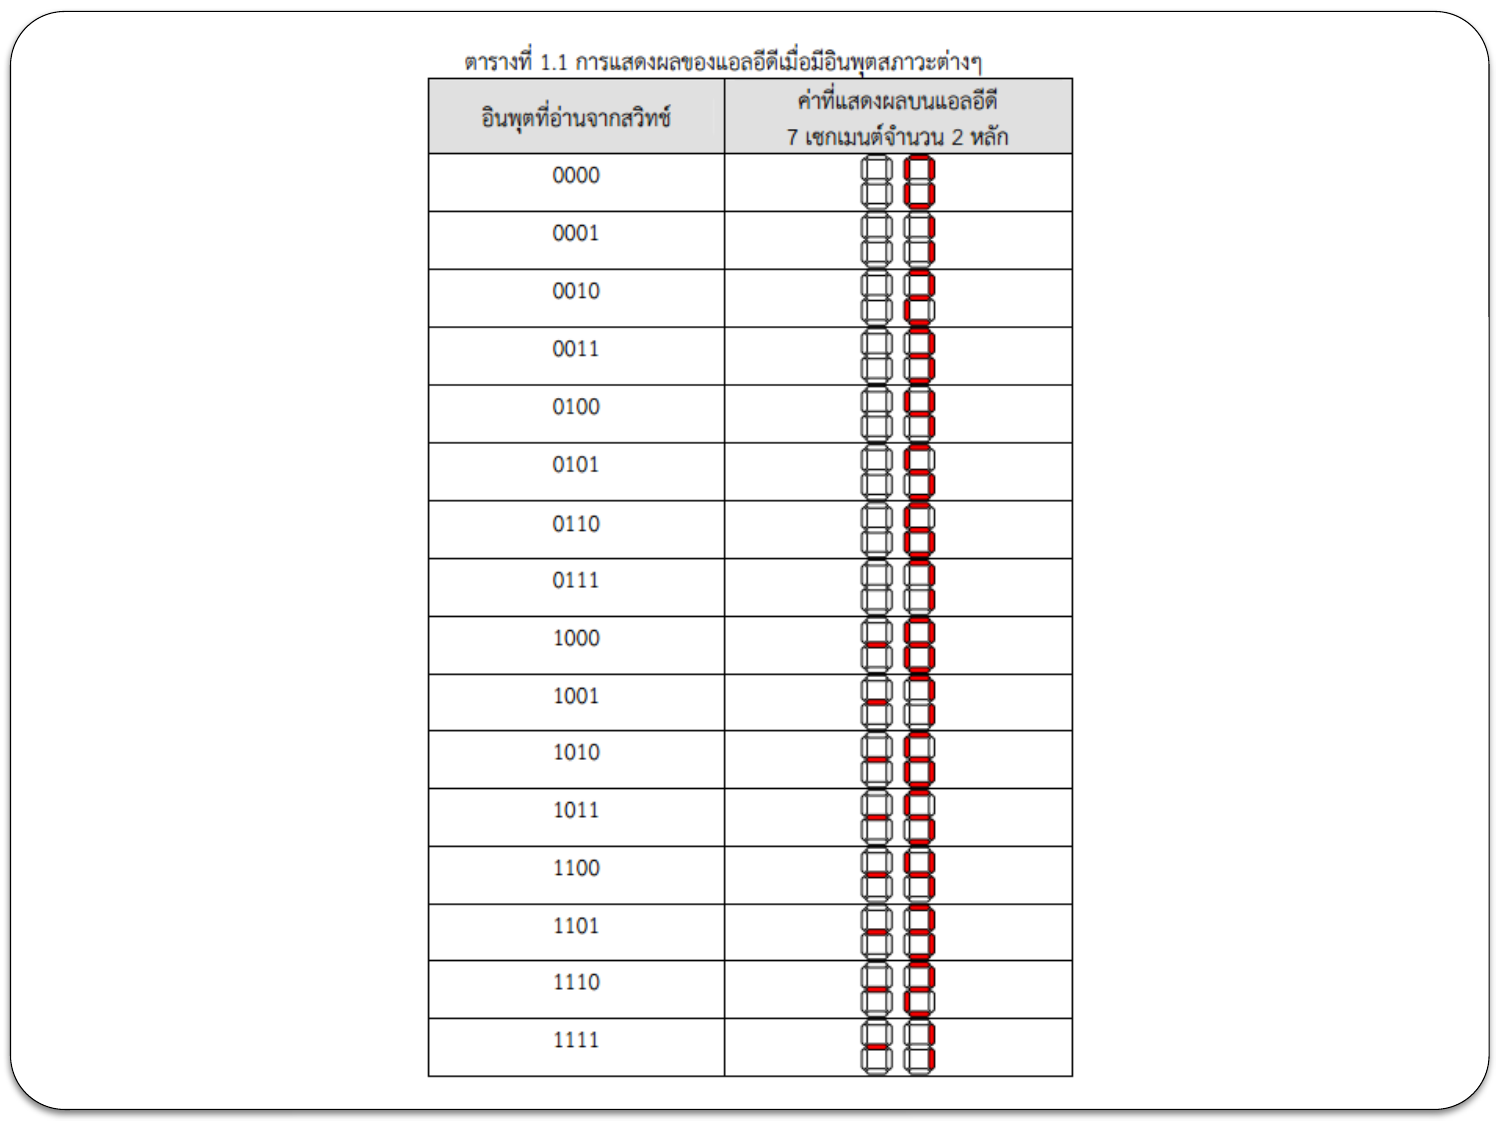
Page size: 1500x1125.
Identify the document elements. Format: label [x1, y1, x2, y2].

picture [414, 42, 1086, 1083]
